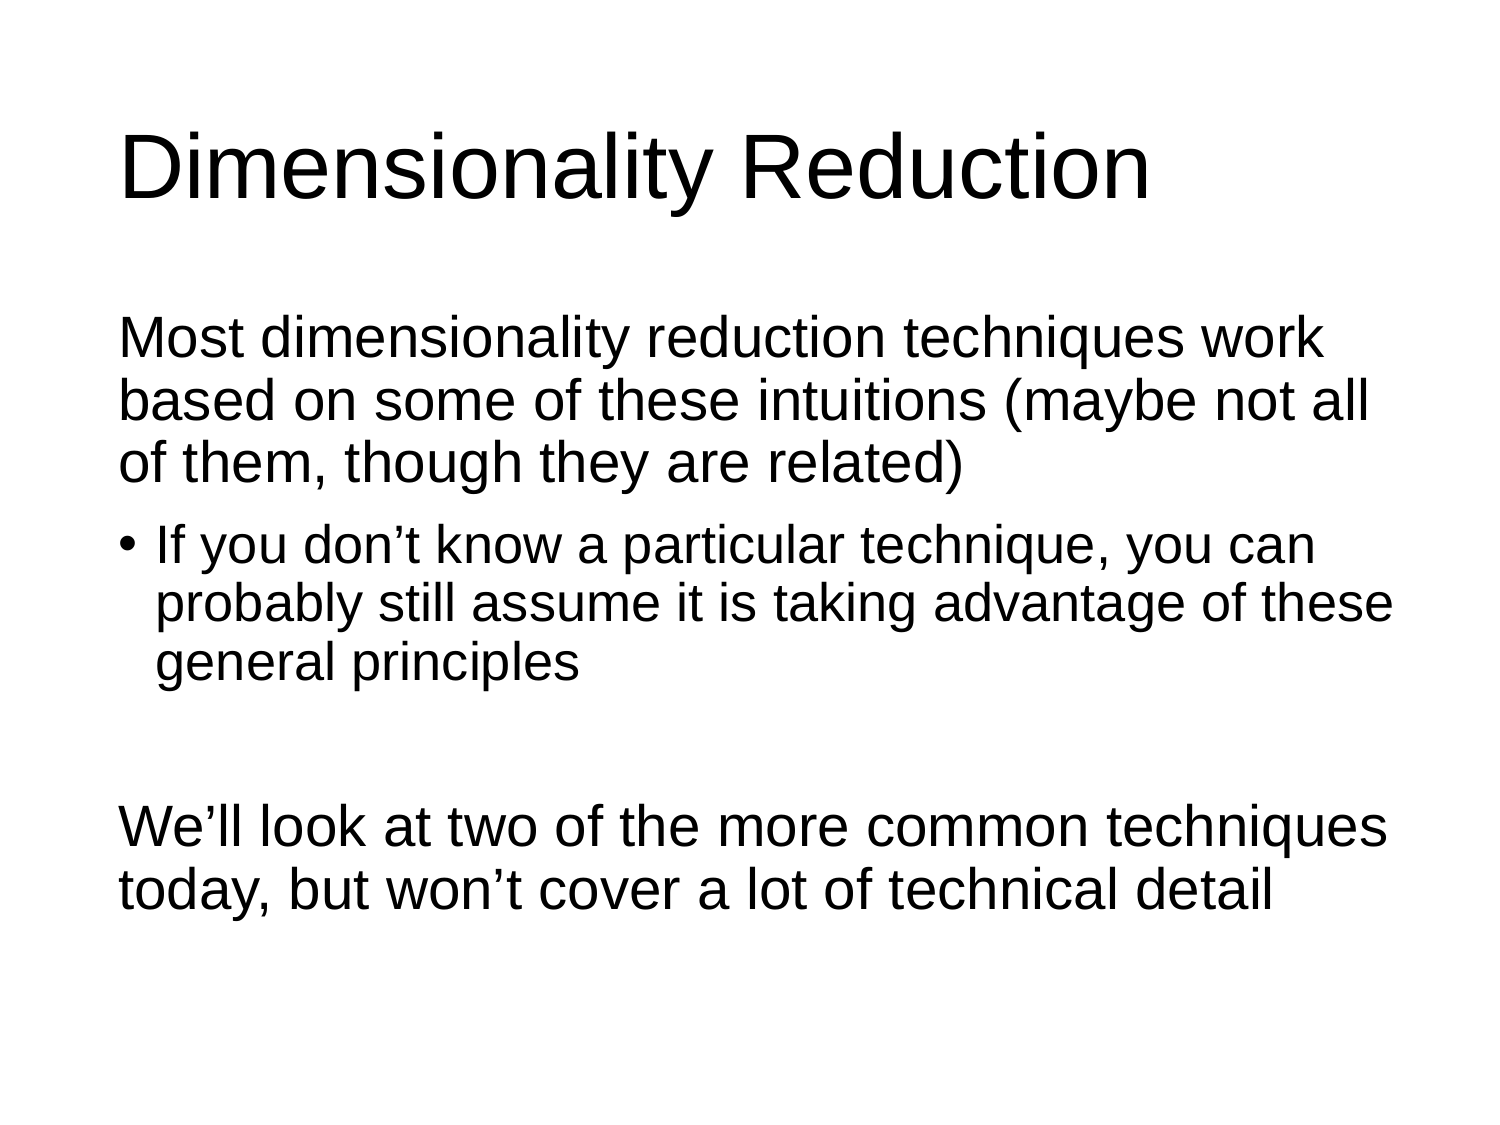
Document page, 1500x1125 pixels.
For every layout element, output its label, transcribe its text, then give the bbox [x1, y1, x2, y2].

list Most dimensionality reduction techniques work based on some of these intuitions (maybe not all of them, though they are related) If you don’t know a particular technique, you can probably still assume it is taking advantage of these general principles We’ll look at two of the more common techniques today, but won’t cover a lot of technical detail [103, 299, 1444, 1039]
title Dimensionality Reduction [103, 59, 1397, 278]
